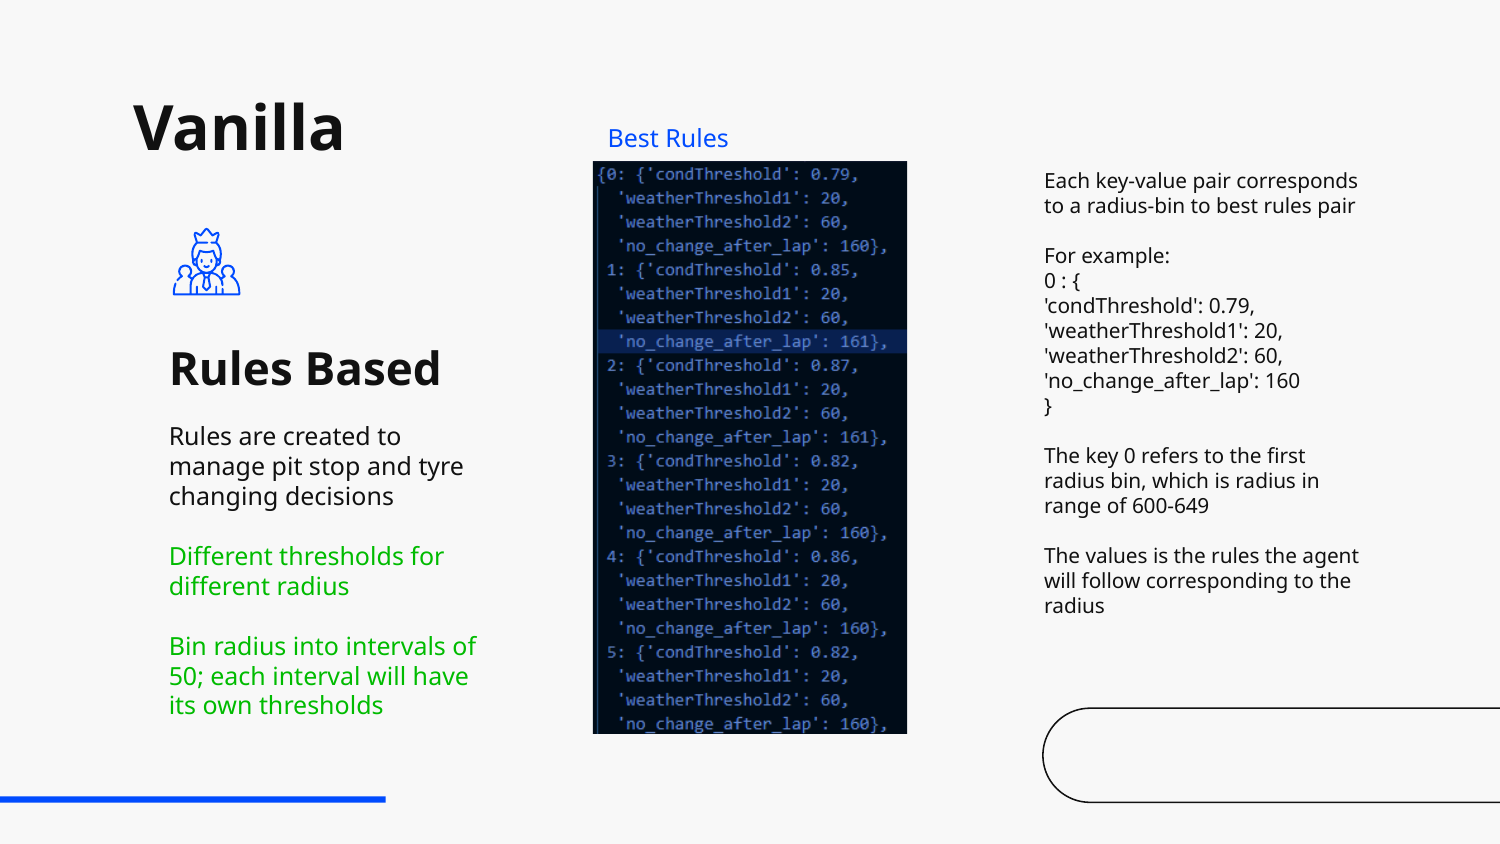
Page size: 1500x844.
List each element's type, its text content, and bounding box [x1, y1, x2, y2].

picture [592, 161, 908, 735]
text_box [1042, 708, 1500, 803]
text_box Each key-value pair corresponds to a radius-bin to best rules pair For example: 0 : { 'condThreshold': 0.79, 'weatherThreshold1': 20, 'weatherThreshold2': 60, 'no_change_after_lap': 160 } The key 0 refers to the first radius bin, which is radius in range of 600-649 The values is the rules the agent will follow corresponding to the radius [1029, 160, 1382, 625]
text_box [172, 227, 241, 296]
subtitle Rules are created to manage pit stop and tyre changing decisions Different thresholds for different radius Bin radius into intervals of 50; each interval will have its own thresholds [153, 410, 511, 631]
text_box Best Rules [592, 115, 908, 161]
subtitle Rules Based [153, 334, 511, 410]
title Vanilla [118, 72, 1382, 167]
